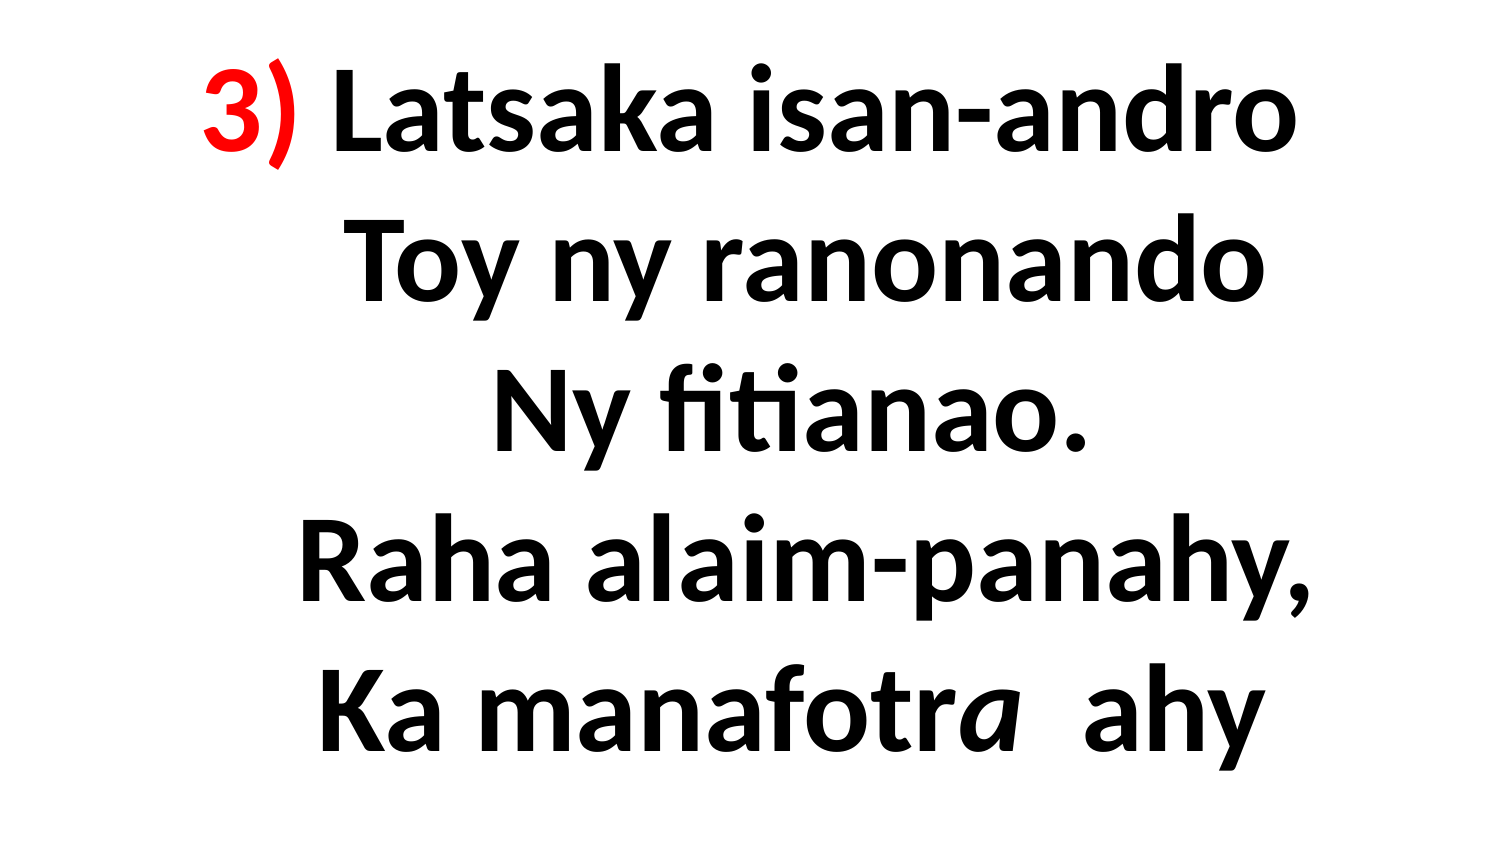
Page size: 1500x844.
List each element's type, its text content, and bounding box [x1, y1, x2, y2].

title 3) Latsaka isan-andro Toy ny ranonando Ny fitianao. Raha alaim-panahy, Ka manafotra ahy [0, 297, 1500, 505]
